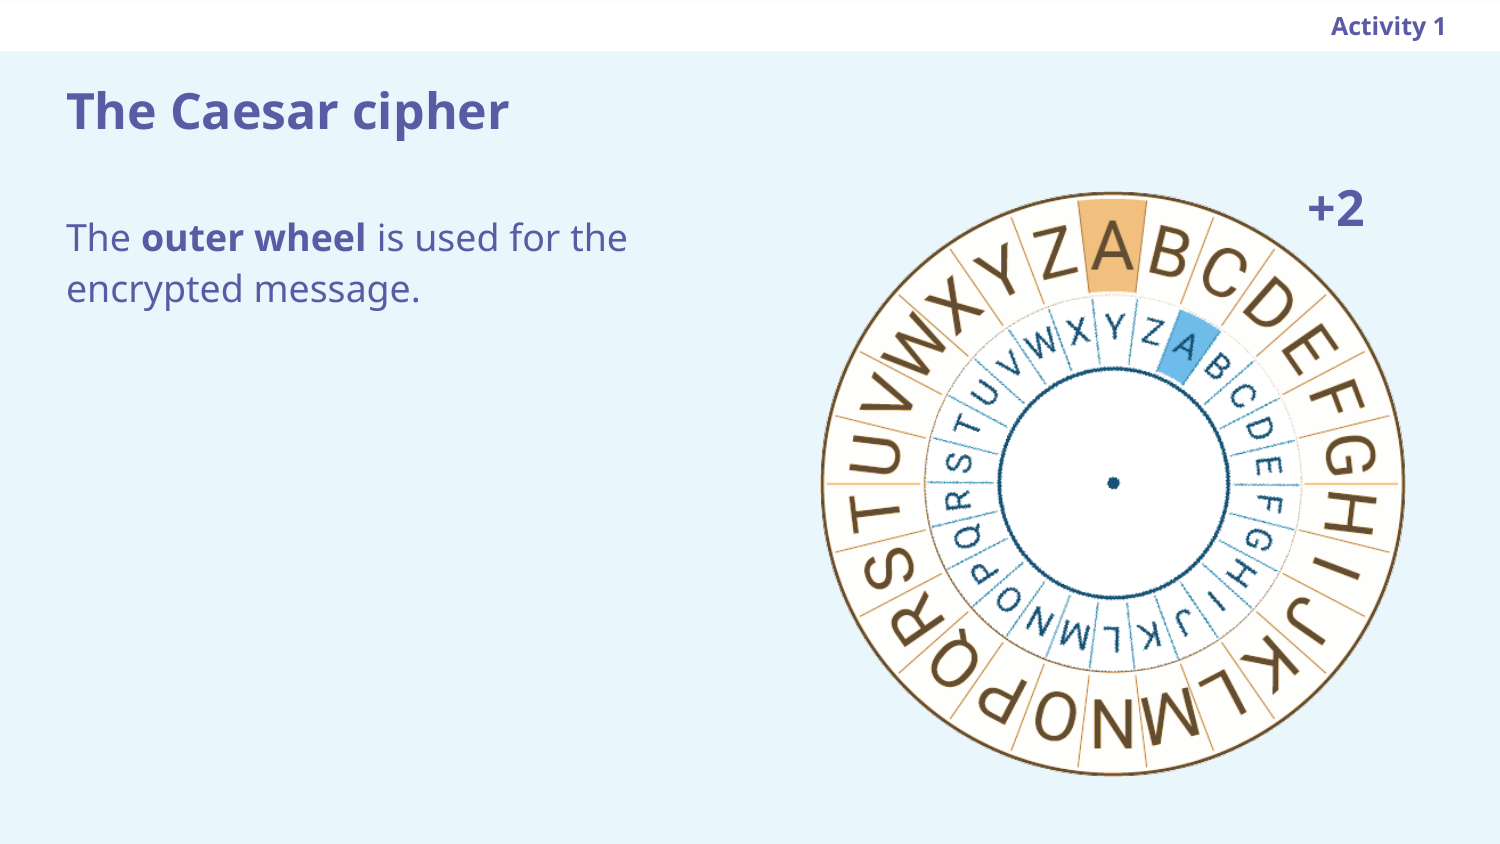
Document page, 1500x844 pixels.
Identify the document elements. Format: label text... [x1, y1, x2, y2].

list The outer wheel is used for the encrypted message. [51, 191, 723, 793]
picture [725, 95, 1500, 844]
subtitle Activity 1 [862, 0, 1448, 52]
title The Caesar cipher [51, 52, 1449, 167]
title +2 [1292, 149, 1449, 265]
